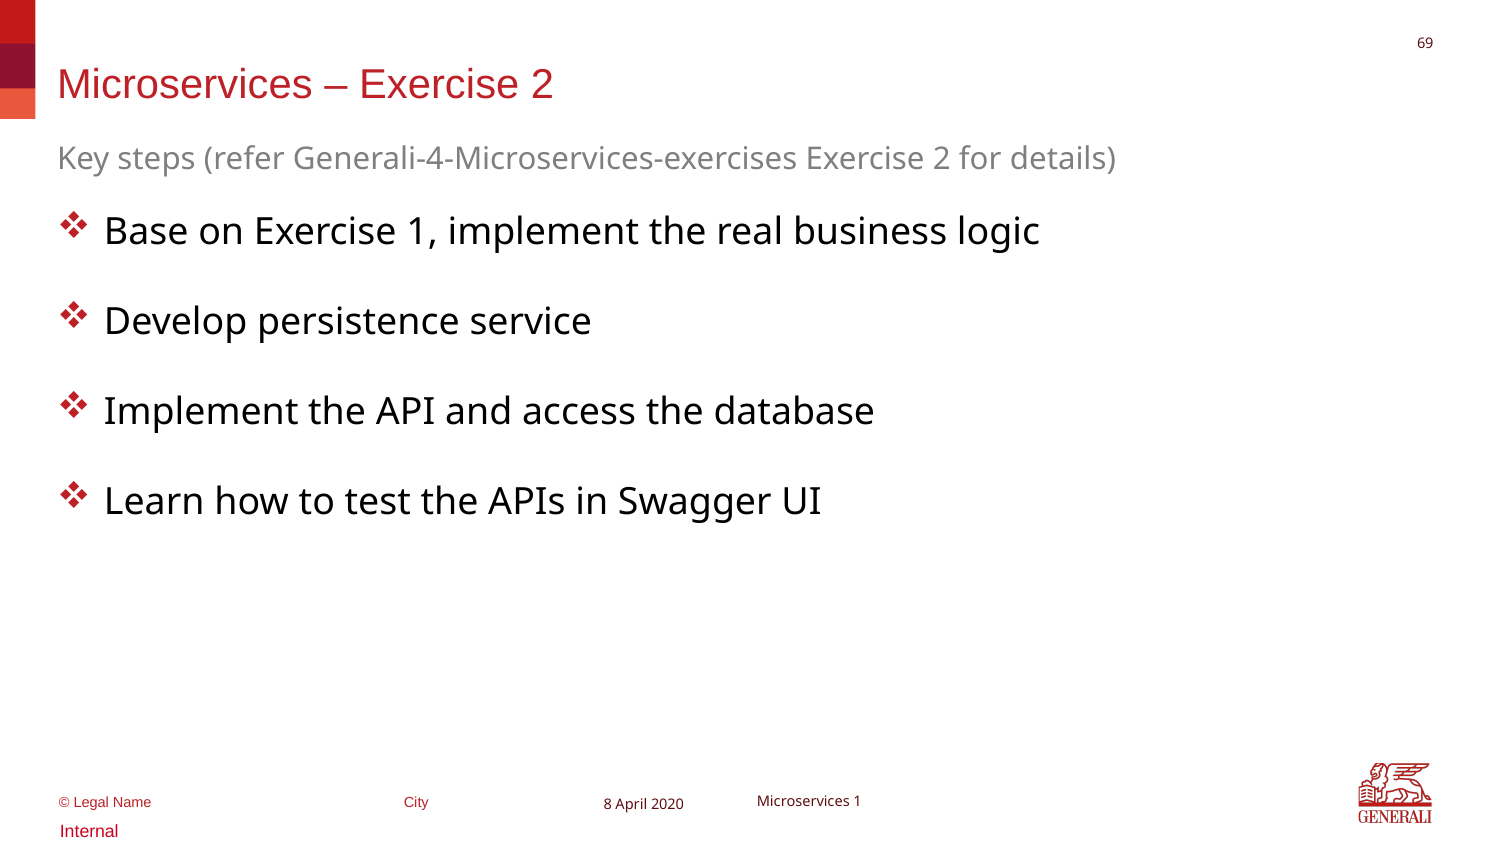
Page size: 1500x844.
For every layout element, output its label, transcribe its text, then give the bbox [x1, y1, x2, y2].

subtitle Key steps (refer Generali-4-Microservices-exercises Exercise 2 for details) [56, 138, 1433, 186]
slide_number 68 [1400, 33, 1434, 56]
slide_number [603, 794, 735, 809]
list Base on Exercise 1, implement the real business logic Develop persistence service Implement the API and access the database Learn how to test the APIs in Swagger UI [57, 207, 1434, 746]
footer Microservices 1 [756, 794, 1232, 809]
title Microservices – Exercise 2 [56, 57, 1433, 134]
